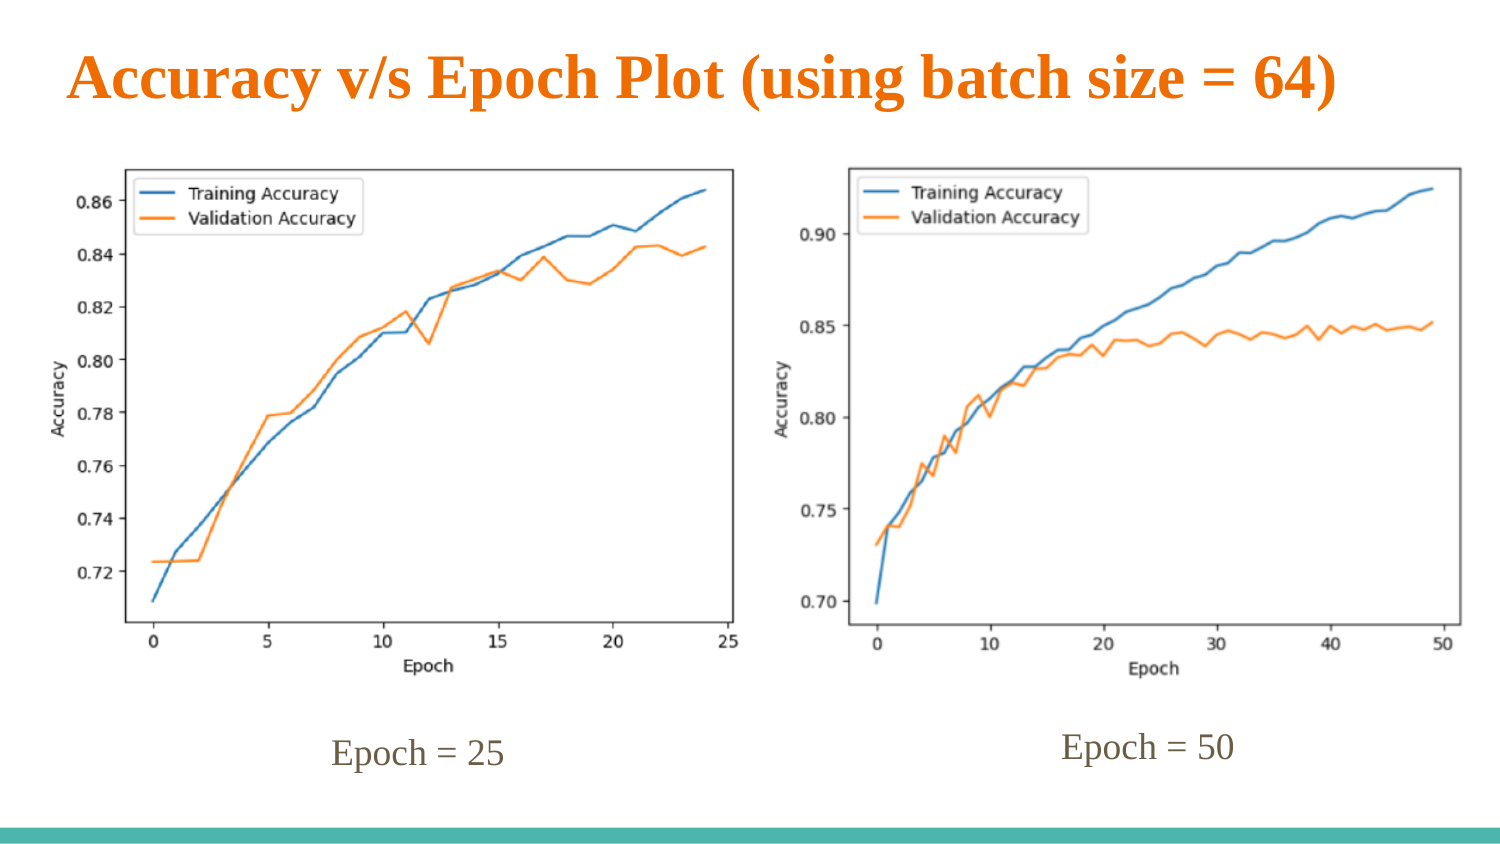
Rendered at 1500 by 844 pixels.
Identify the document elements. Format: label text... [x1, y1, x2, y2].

text_box Epoch = 25 [144, 712, 711, 790]
title Accuracy v/s Epoch Plot (using batch size = 64) [51, 20, 1449, 137]
picture [50, 163, 751, 686]
picture [771, 160, 1472, 684]
text_box Epoch = 50 [874, 707, 1441, 784]
